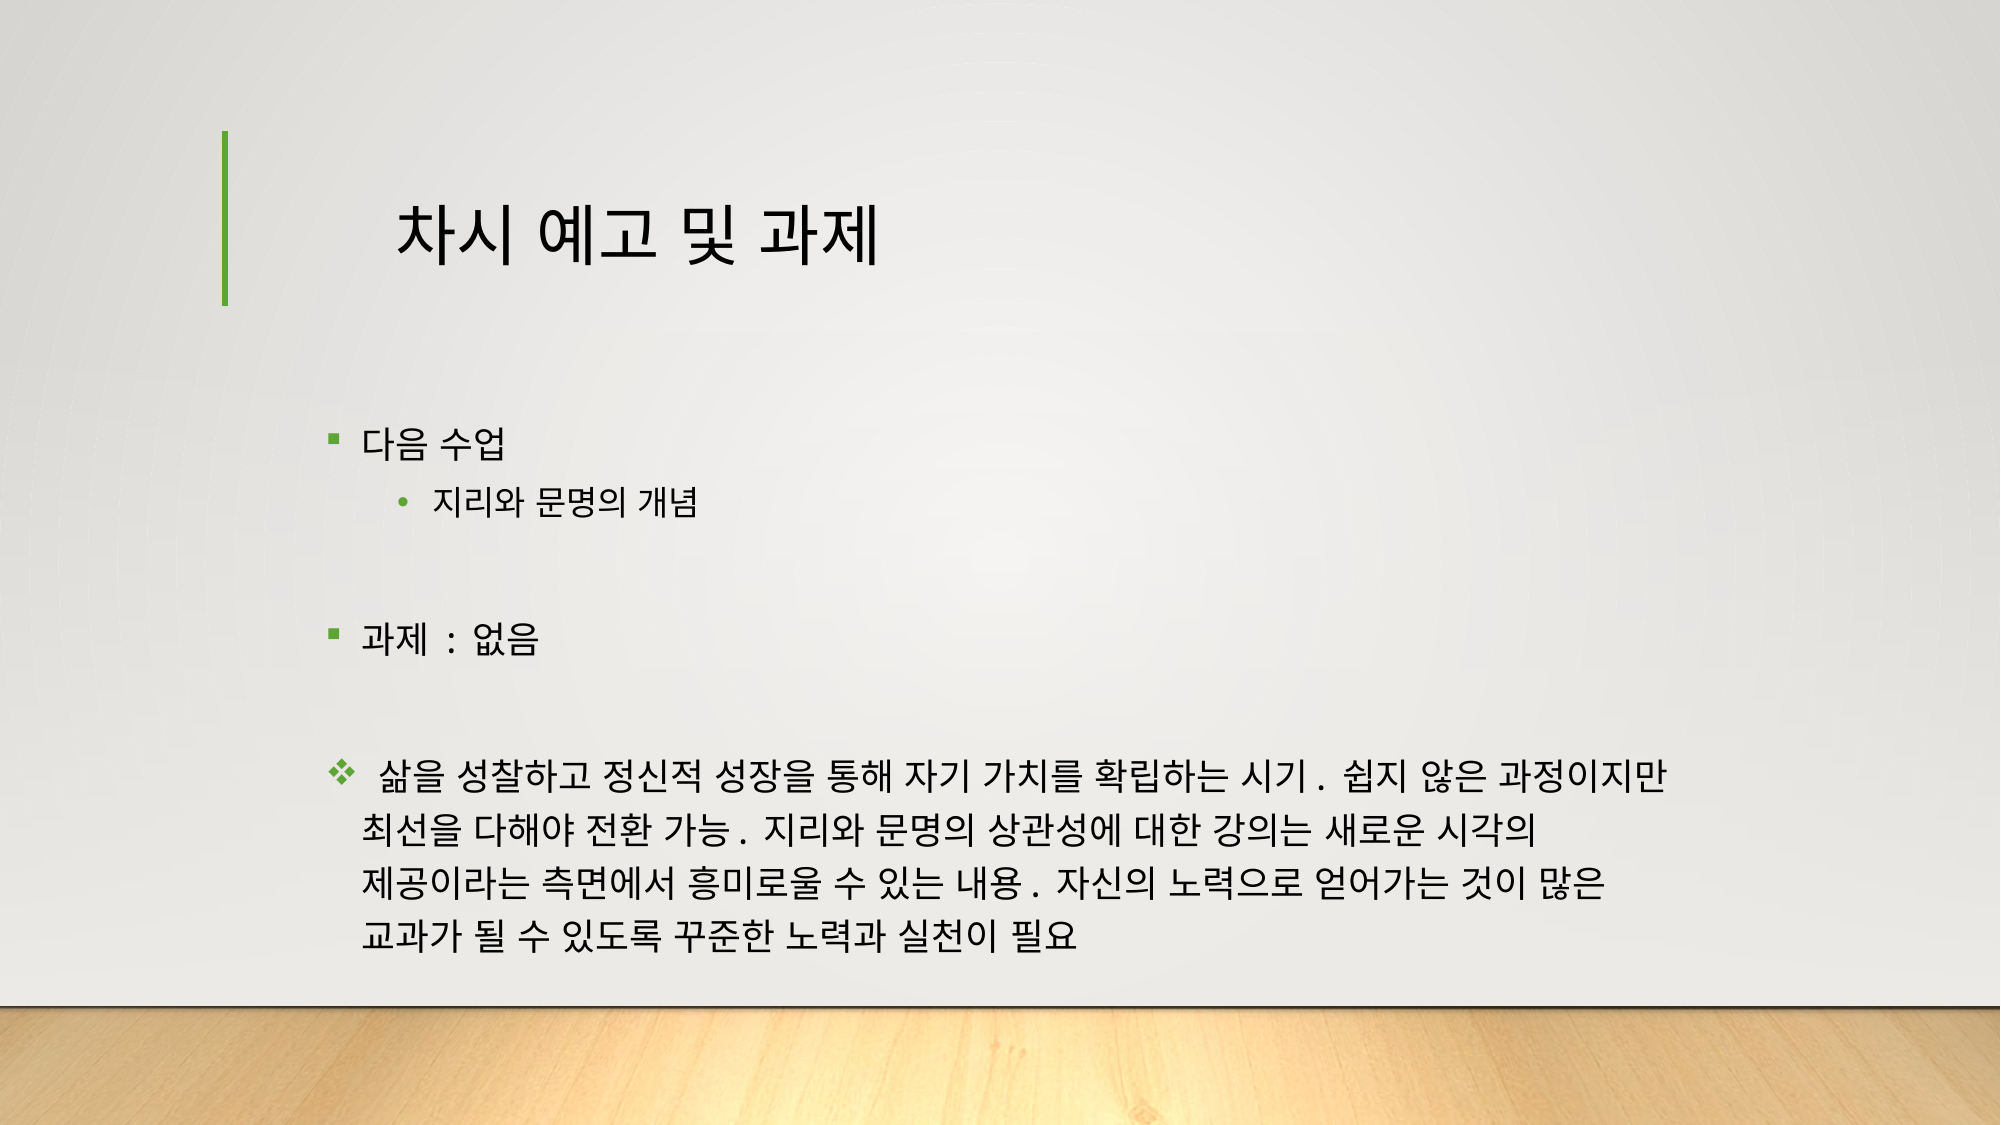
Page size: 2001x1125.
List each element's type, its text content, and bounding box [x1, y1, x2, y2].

title 차시 예고 및 과제 [380, 144, 1267, 283]
picture [0, 1006, 2000, 1125]
list 다음 수업 지리와 문명의 개념 과제 : 없음 삶을 성찰하고 정신적 성장을 통해 자기 가치를 확립하는 시기. 쉽지 않은 과정이지만 최선을 다해야 전환 가능. 지리와 문명의 상관성에 대한 강의는 새로운 시각의 제공이라는 측면에서 흥미로울 수 있는 내용. 자신의 노력으로 얻어가는 것이 많은 교과가 될 수 있도록 꾸준한 노력과 실천이 필요 [310, 404, 1711, 971]
